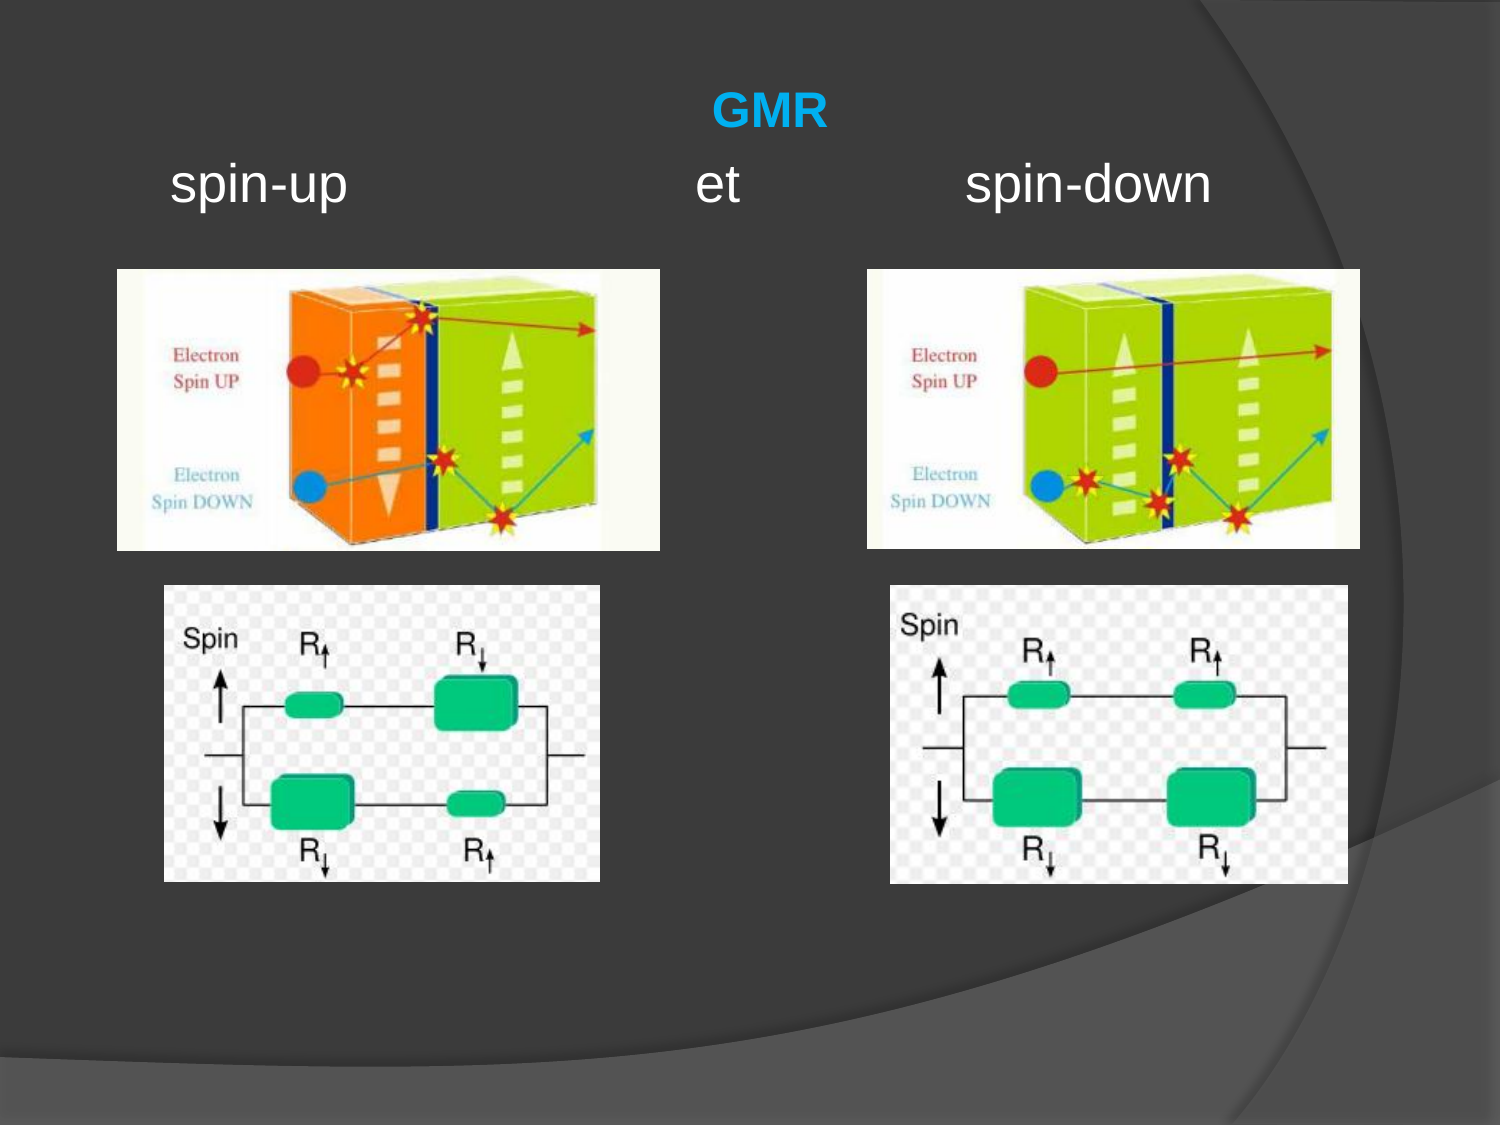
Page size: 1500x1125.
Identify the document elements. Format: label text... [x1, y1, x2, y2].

picture [890, 585, 1348, 885]
picture [116, 269, 660, 552]
picture [866, 269, 1360, 549]
picture [163, 585, 601, 882]
list GMR spin-up et spin-down [82, 70, 1418, 1079]
